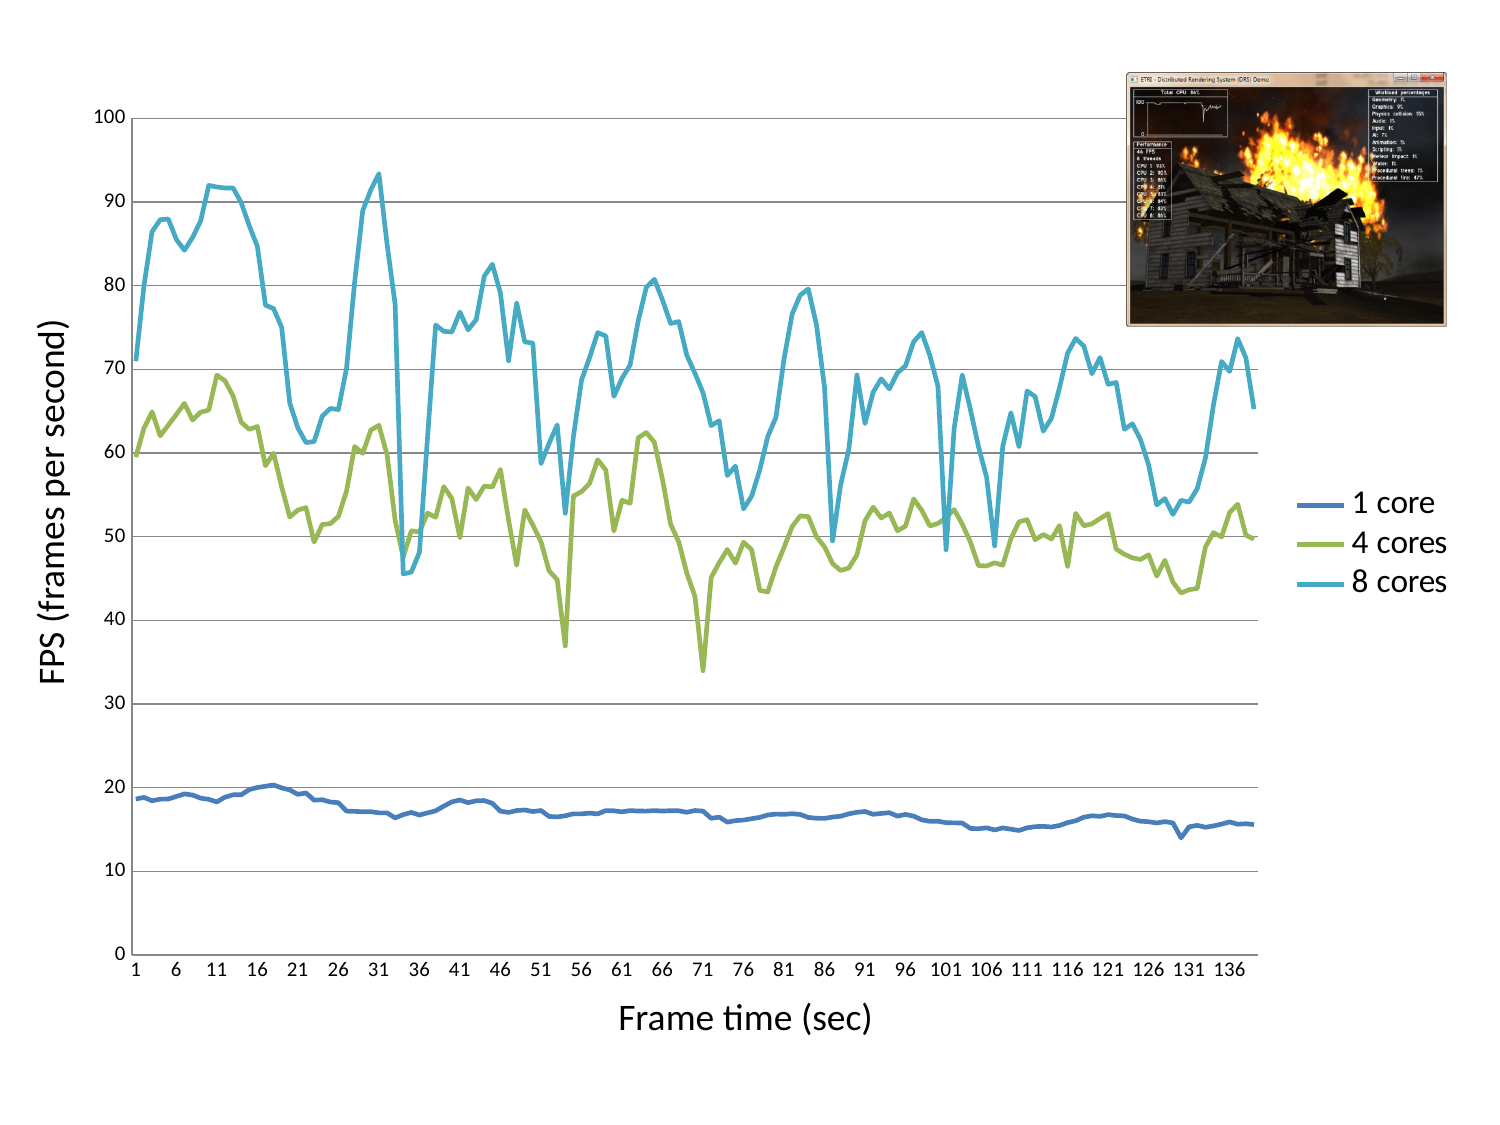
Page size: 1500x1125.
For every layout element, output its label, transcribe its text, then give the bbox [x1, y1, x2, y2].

text_box FPS (frames per second) [19, 314, 59, 701]
picture [1125, 72, 1448, 327]
chart [64, 89, 1471, 1000]
text_box Frame time (sec) [603, 1007, 889, 1046]
